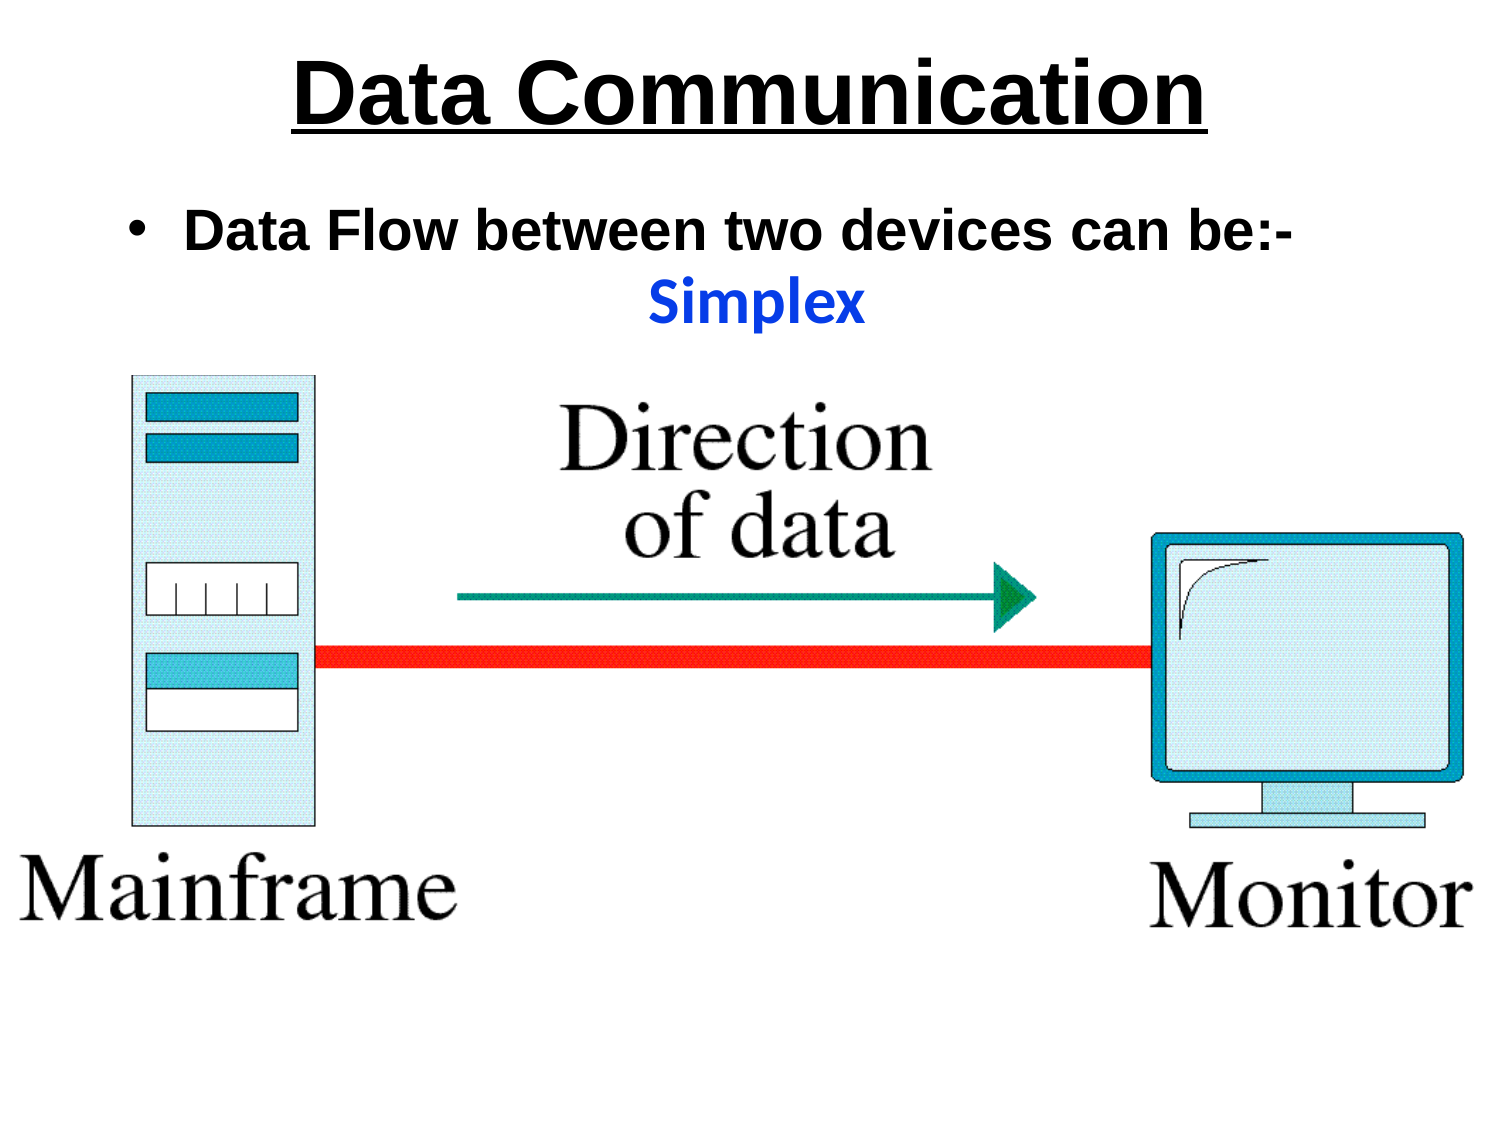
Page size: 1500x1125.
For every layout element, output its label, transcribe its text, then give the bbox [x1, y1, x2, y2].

text_box Data Flow between two devices can be:- [112, 213, 1388, 275]
text_box Data Communication [112, 24, 1388, 213]
text_box Simplex [634, 275, 896, 345]
picture [17, 374, 1474, 950]
